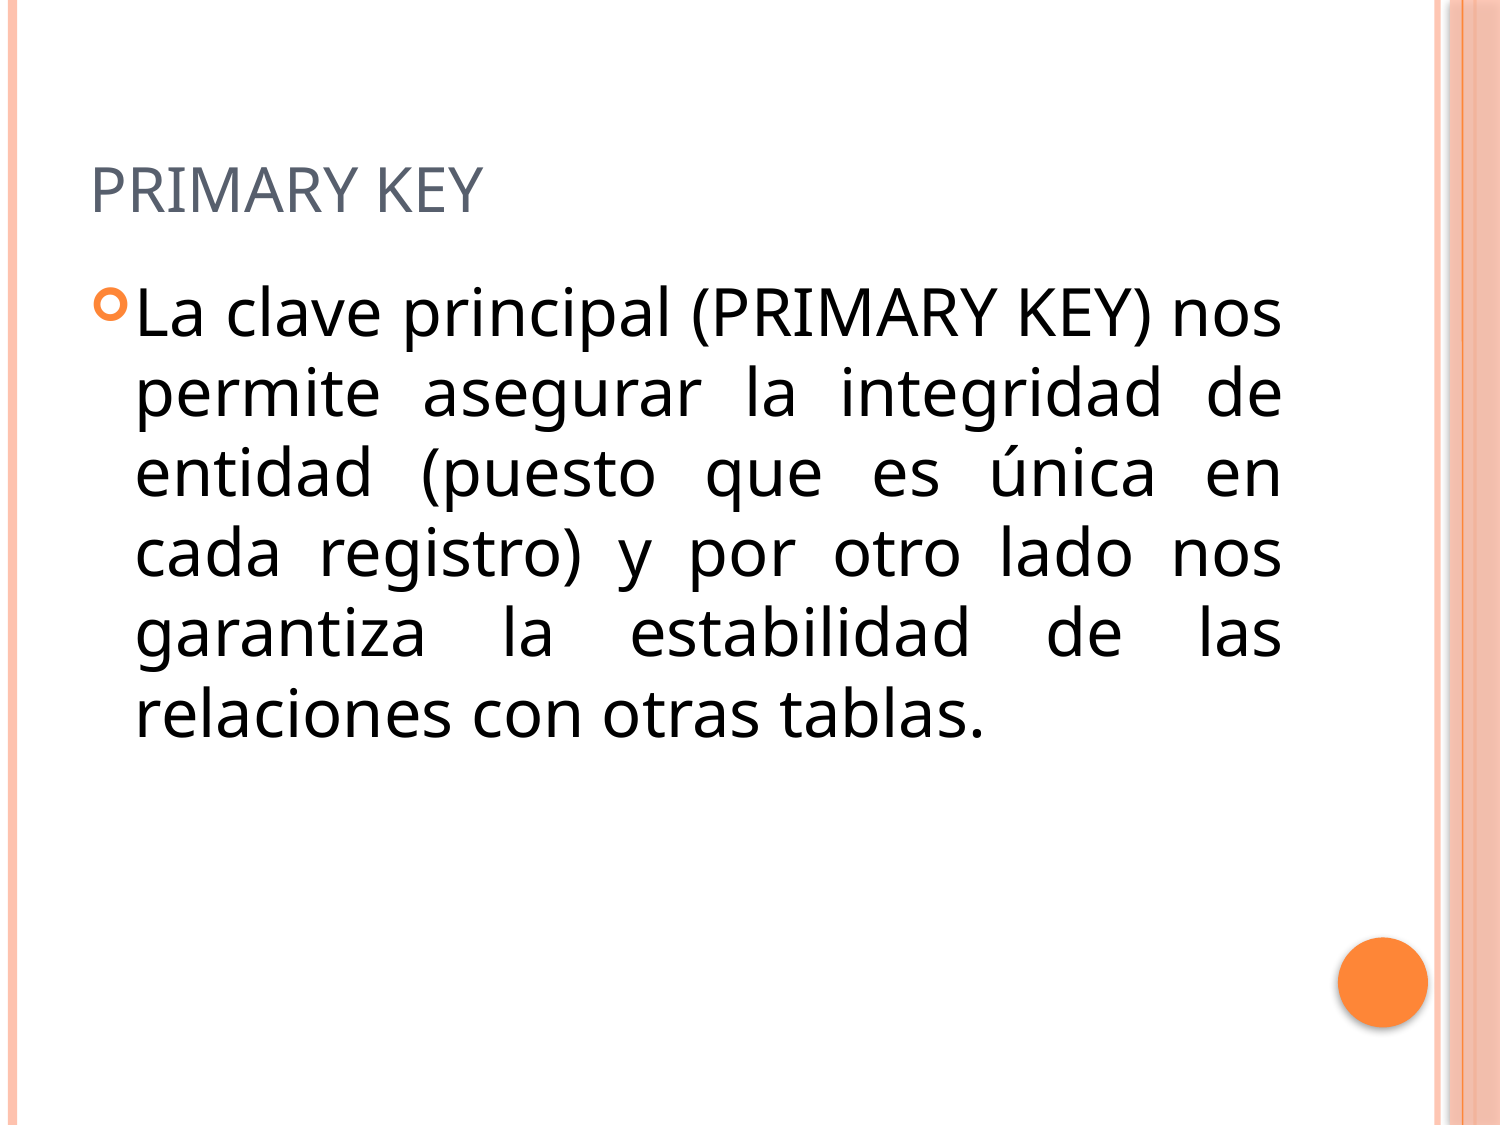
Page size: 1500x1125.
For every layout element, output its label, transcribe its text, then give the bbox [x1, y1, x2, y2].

list La clave principal (PRIMARY KEY) nos permite asegurar la integridad de entidad (puesto que es única en cada registro) y por otro lado nos garantiza la estabilidad de las relaciones con otras tablas. [75, 262, 1300, 1062]
title PRIMARY KEY [75, 45, 1300, 233]
